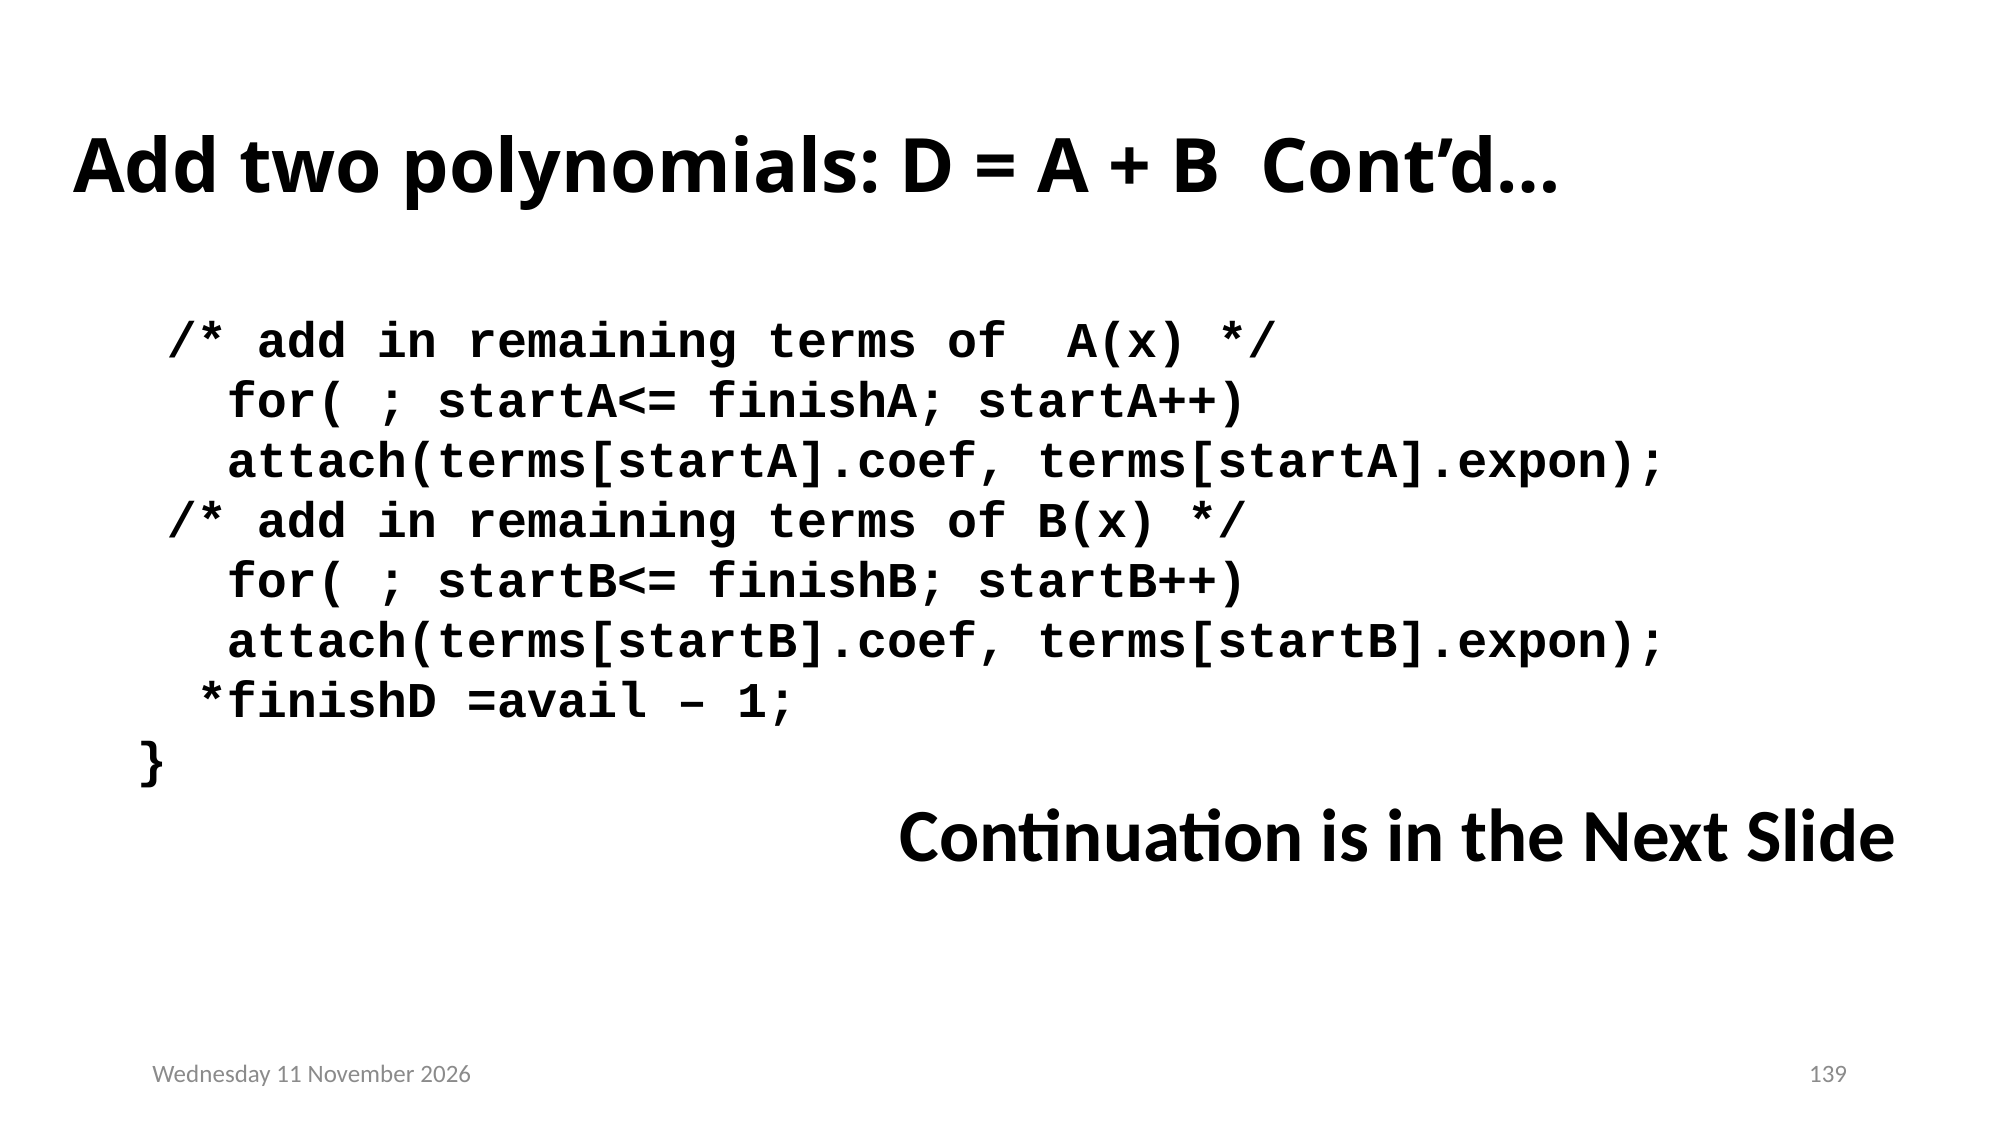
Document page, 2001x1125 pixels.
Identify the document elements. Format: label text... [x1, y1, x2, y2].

slide_number 139 [1412, 1042, 1863, 1103]
title Add two polynomials: D = A + B Cont’d… [58, 59, 1968, 278]
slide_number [137, 1042, 588, 1103]
list /* add in remaining terms of A(x) */ for( ; startA<= finishA; startA++) attach(terms[startA].coef, terms[startA].expon); /* add in remaining terms of B(x) */ for( ; startB<= finishB; startB++) attach(terms[startB].coef, terms[startB].expon); *finishD =avail – 1; } Continuation is in the Next Slide [91, 299, 1930, 918]
